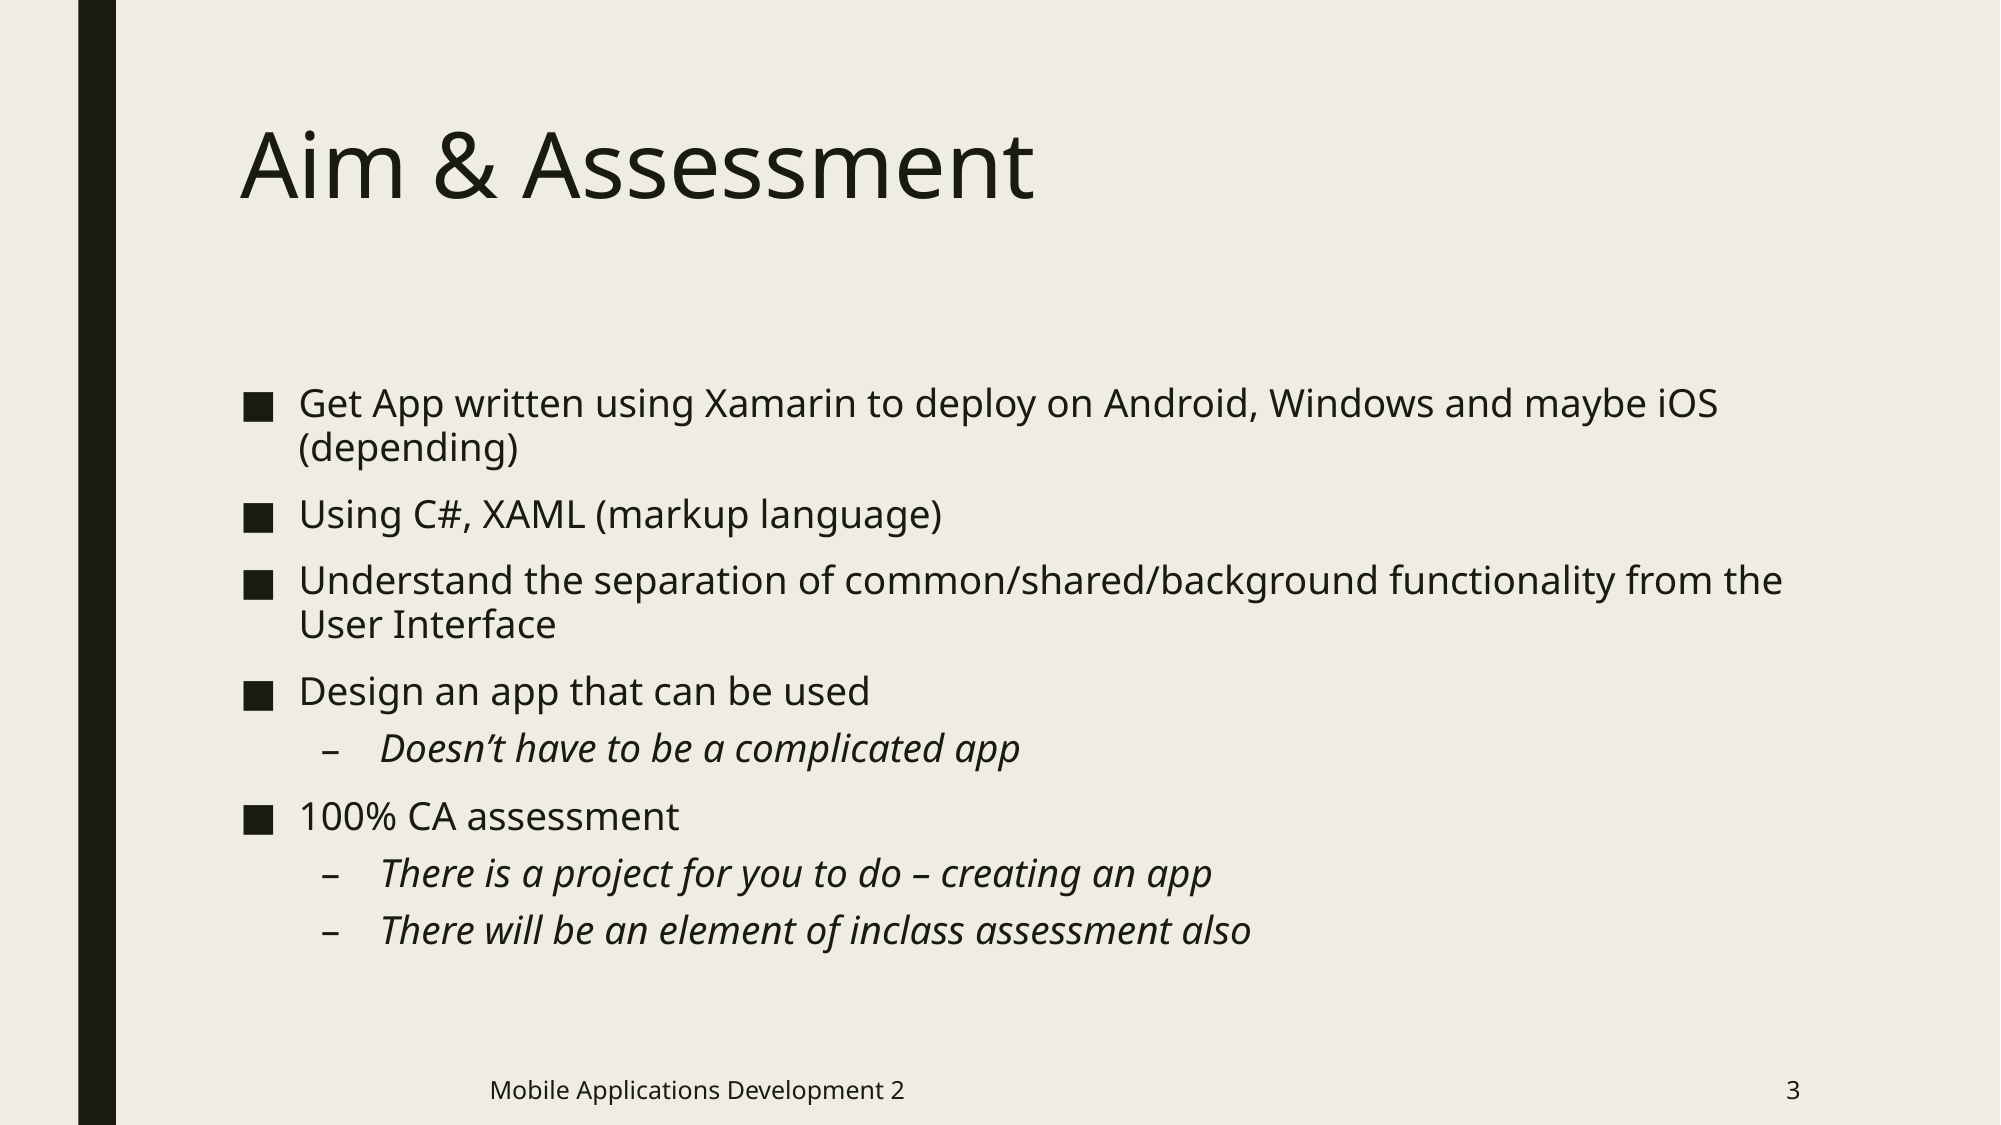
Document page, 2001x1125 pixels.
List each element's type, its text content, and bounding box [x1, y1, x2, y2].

list Get App written using Xamarin to deploy on Android, Windows and maybe iOS (depending) Using C#, XAML (markup language) Understand the separation of common/shared/background functionality from the User Interface Design an app that can be used Doesn’t have to be a complicated app 100% CA assessment There is a project for you to do – creating an app There will be an element of inclass assessment also [225, 375, 1800, 963]
slide_number 3 [1553, 1058, 1816, 1125]
title Aim & Assessment [225, 112, 1800, 357]
footer Mobile Applications Development 2 [474, 1058, 1505, 1125]
